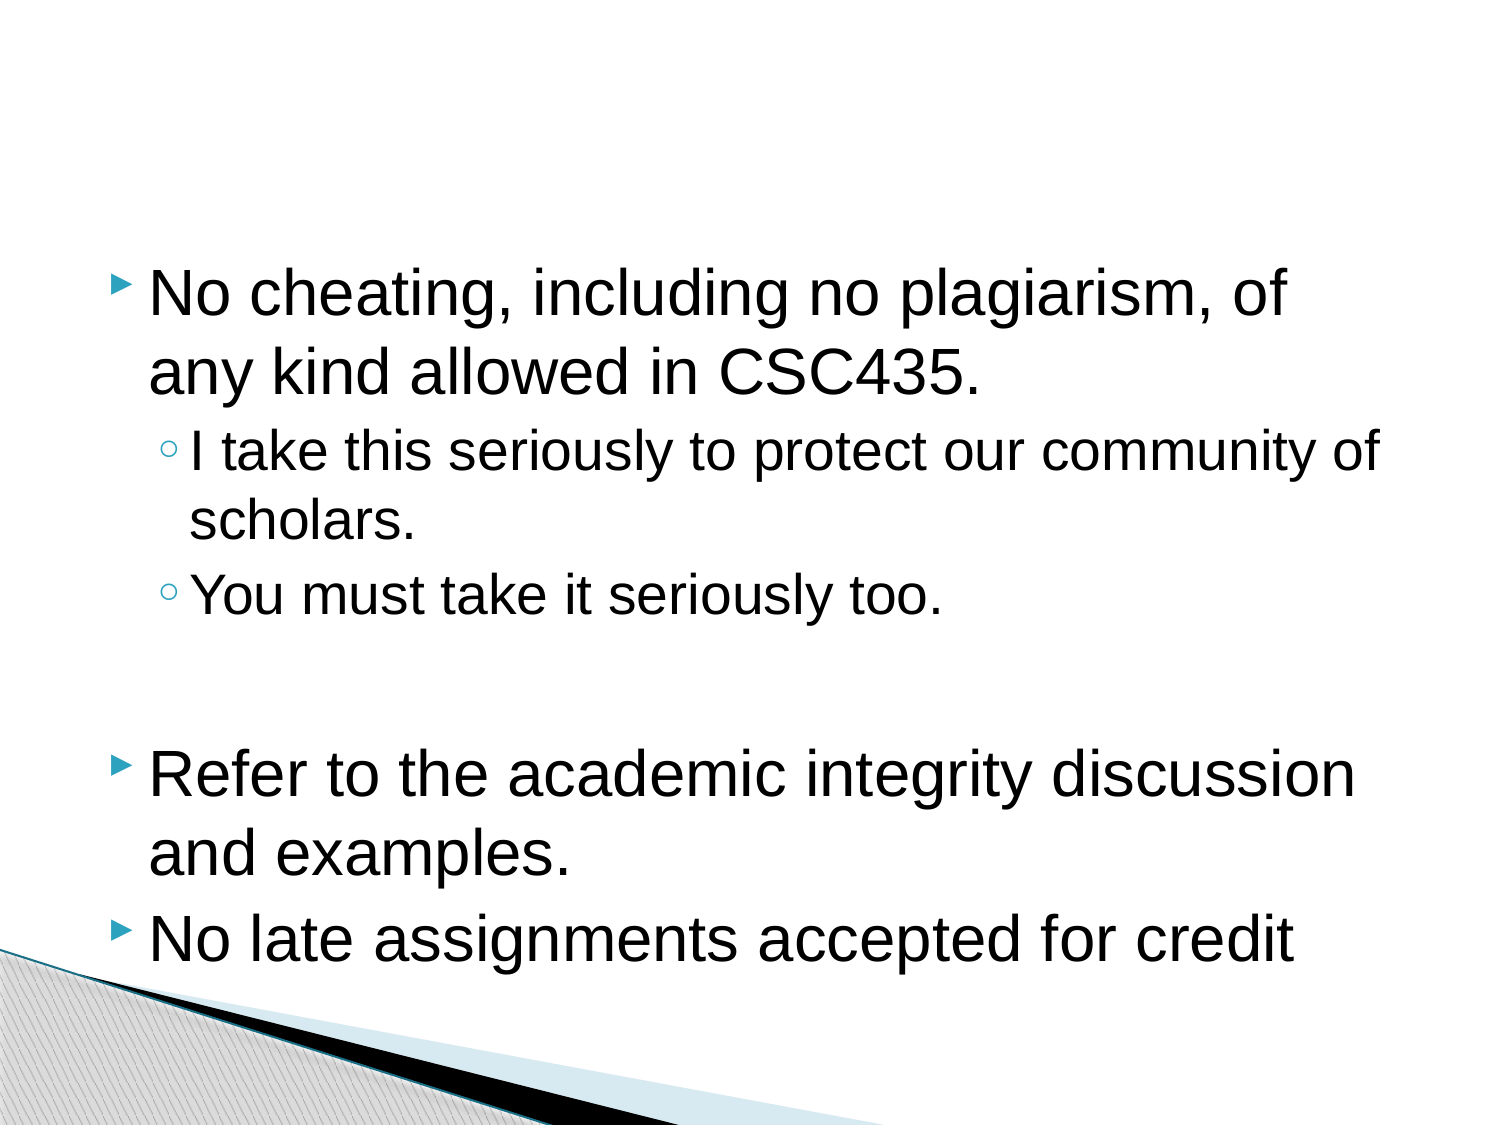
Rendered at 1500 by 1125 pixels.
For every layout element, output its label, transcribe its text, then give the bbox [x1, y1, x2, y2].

list No cheating, including no plagiarism, of any kind allowed in CSC435. I take this seriously to protect our community of scholars. You must take it seriously too. Refer to the academic integrity discussion and examples. No late assignments accepted for credit [75, 243, 1425, 986]
